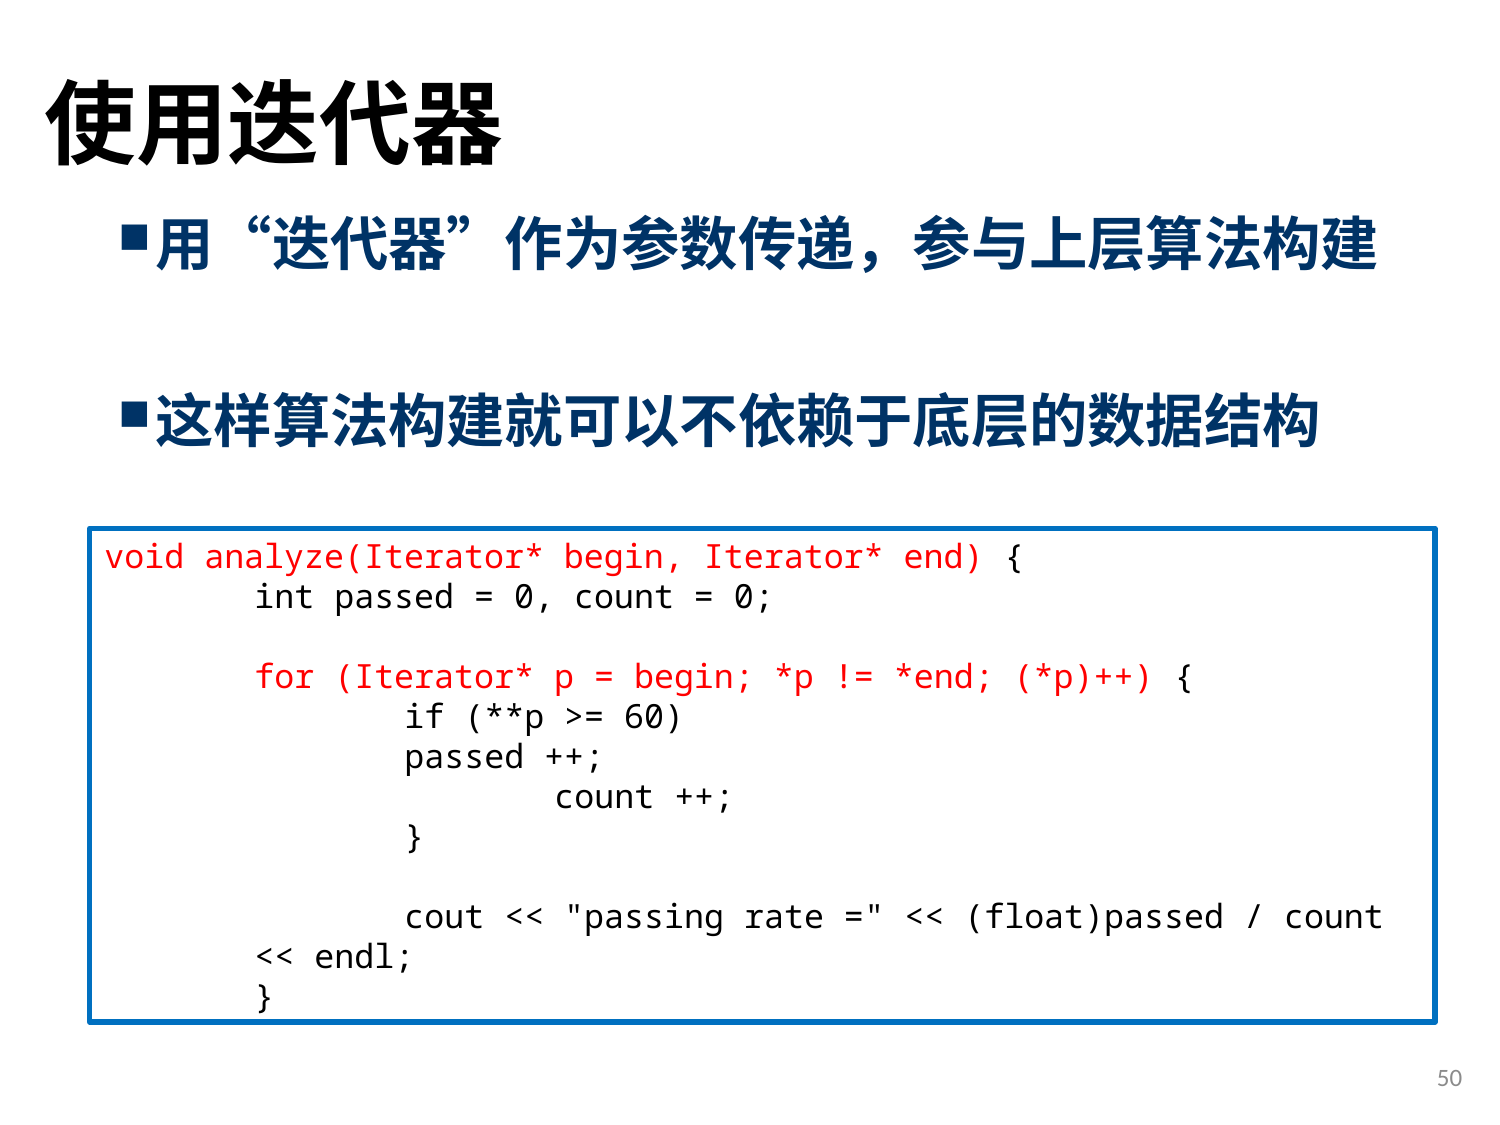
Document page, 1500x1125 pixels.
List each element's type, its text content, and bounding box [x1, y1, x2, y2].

list 用“迭代器”作为参数传递，参与上层算法构建 这样算法构建就可以不依赖于底层的数据结构 [103, 208, 1424, 528]
title 使用迭代器 [29, 19, 1324, 237]
slide_number 50 [1139, 1046, 1478, 1107]
text_box void analyze(Iterator* begin, Iterator* end) { int passed = 0, count = 0; for (Iterator* p = begin; *p != *end; (*p)++) { if (**p >= 60) passed ++; count ++; } cout << "passing rate =" << (float)passed / count << endl; } [89, 528, 1436, 1023]
